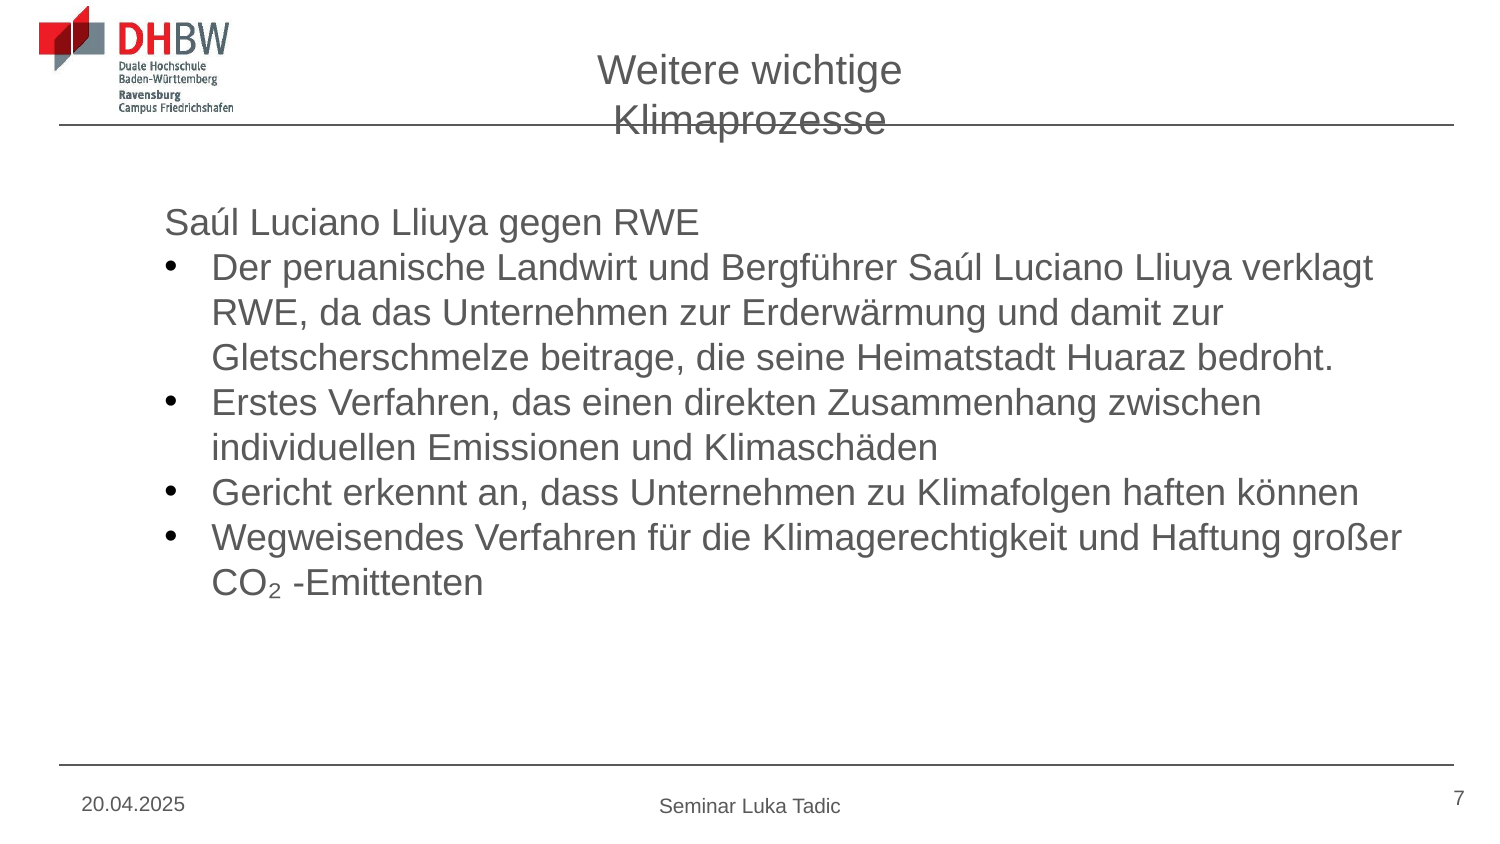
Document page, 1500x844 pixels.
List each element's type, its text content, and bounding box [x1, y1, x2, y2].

picture [39, 6, 234, 114]
text_box Seminar Luka Tadic [581, 777, 919, 812]
slide_number 7 [1389, 764, 1480, 830]
text_box Saúl Luciano Lliuya gegen RWE Der peruanische Landwirt und Bergführer Saúl Luciano Lliuya verklagt RWE, da das Unternehmen zur Erderwärmung und damit zur Gletscherschmelze beitrage, die seine Heimatstadt Huaraz bedroht. Erstes Verfahren, das einen direkten Zusammenhang zwischen individuellen Emissionen und Klimaschäden Gericht erkennt an, dass Unternehmen zu Klimafolgen haften können Wegweisendes Verfahren für die Klimagerechtigkeit und Haftung großer CO₂ -Emittenten [74, 160, 1447, 741]
text_box Weitere wichtige Klimaprozesse [439, 27, 1061, 93]
text_box 20.04.2025 [66, 775, 207, 819]
